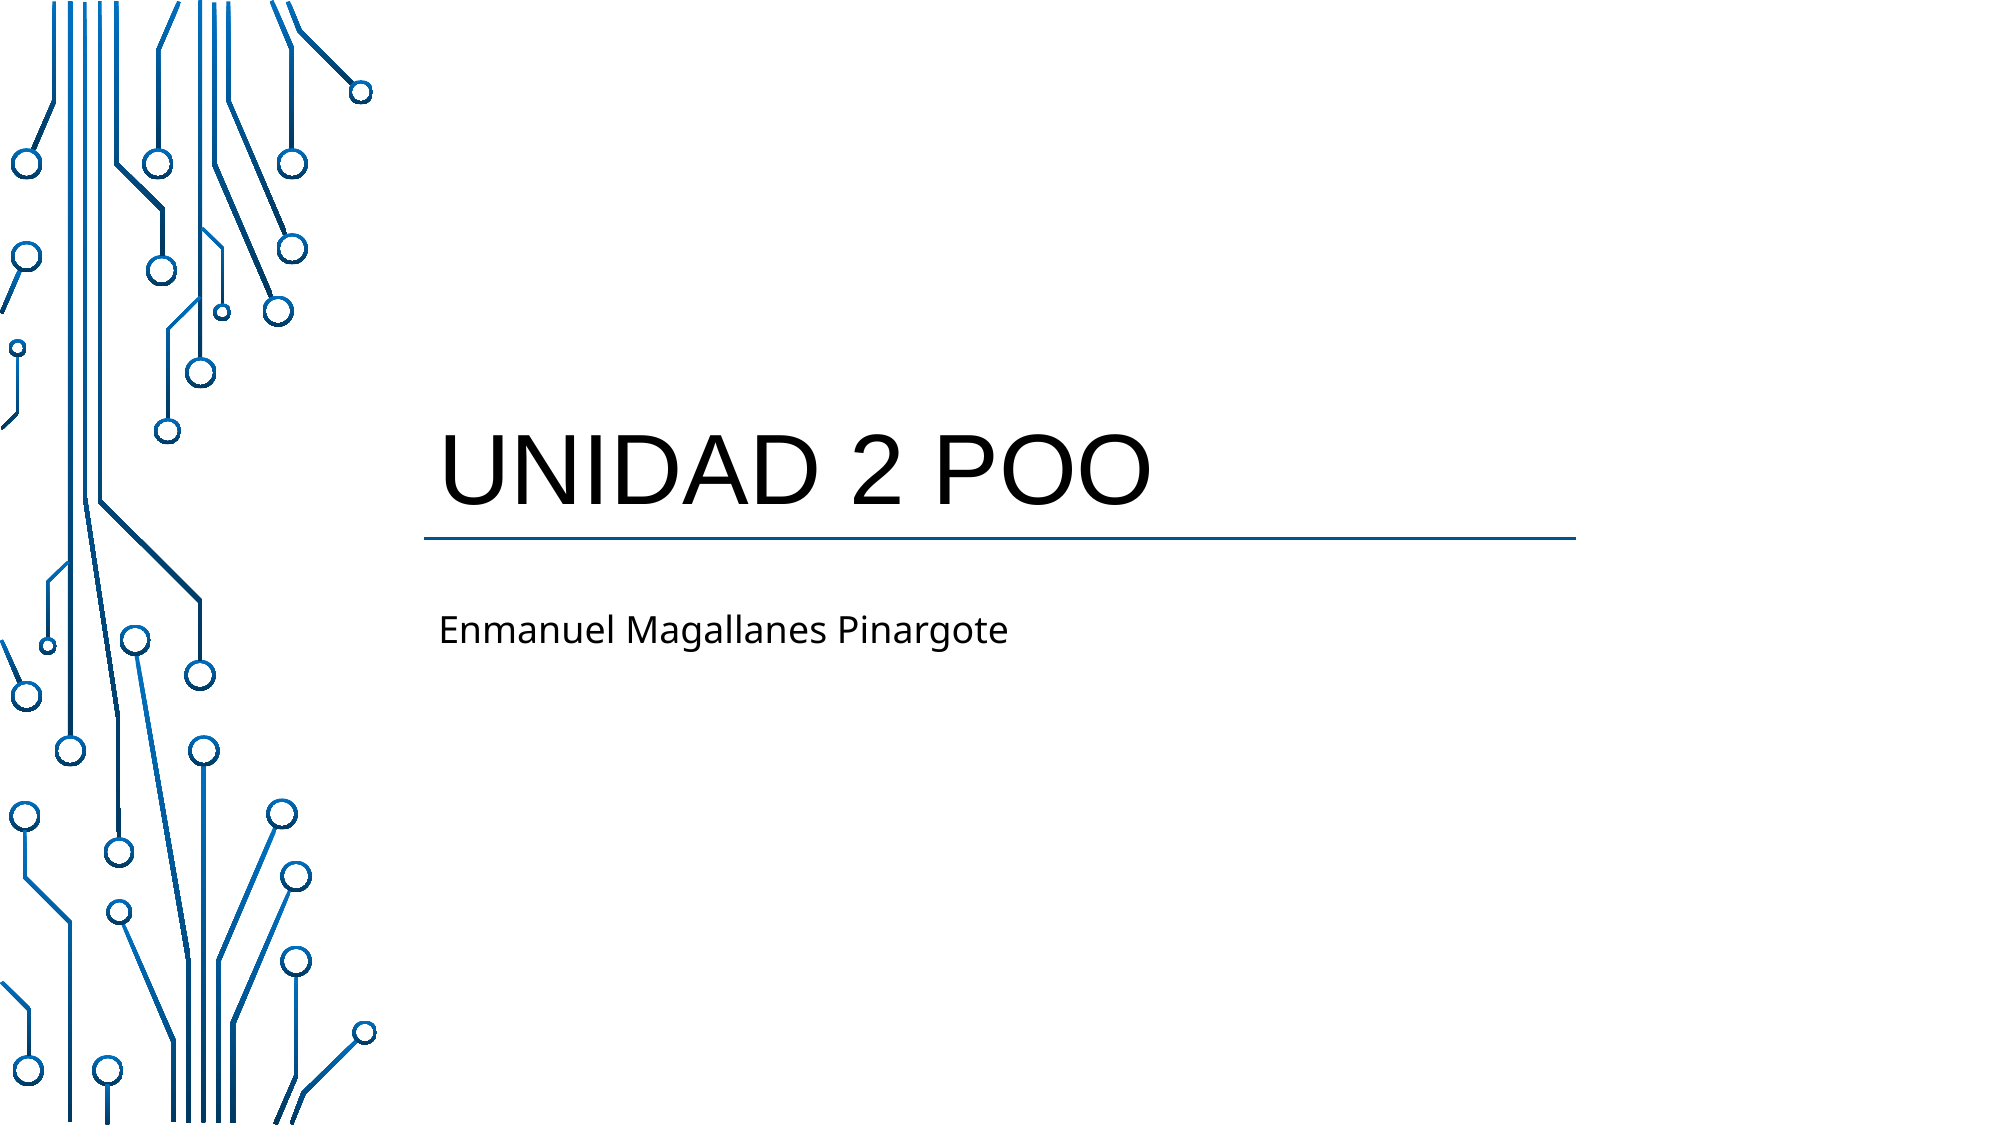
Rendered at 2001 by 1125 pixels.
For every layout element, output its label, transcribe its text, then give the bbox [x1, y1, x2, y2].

text_box Enmanuel Magallanes Pinargote [423, 598, 1540, 659]
title UNIDAD 2 POO [423, 142, 1866, 535]
